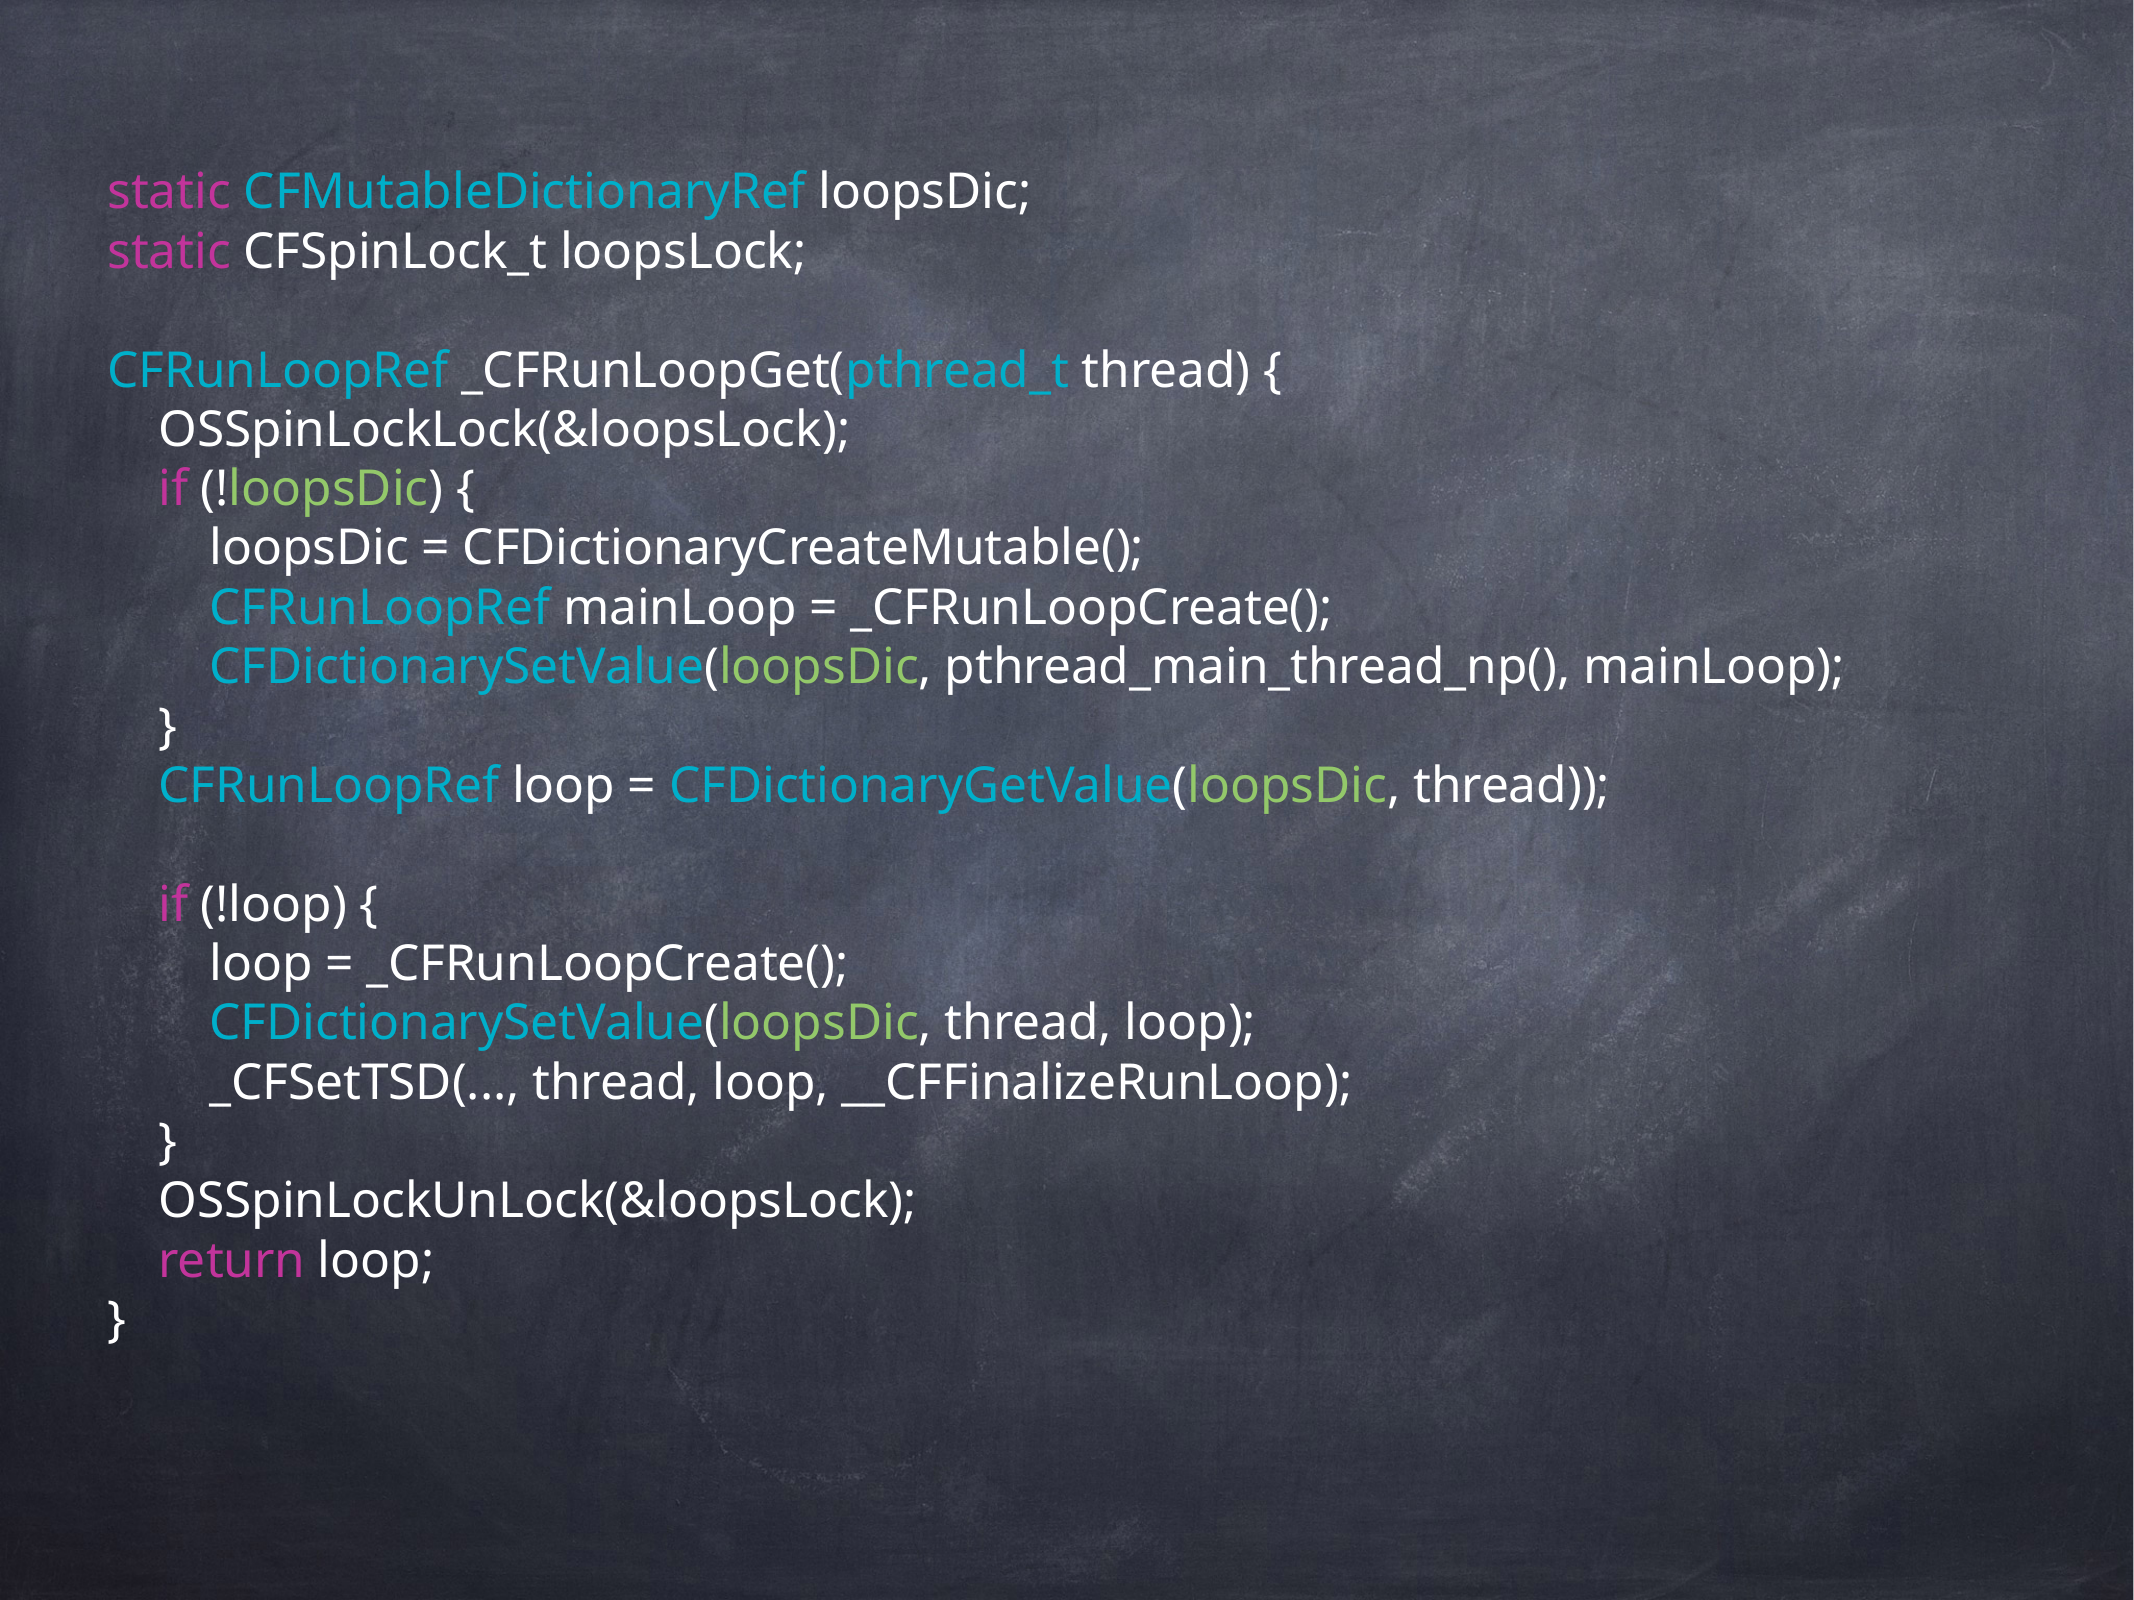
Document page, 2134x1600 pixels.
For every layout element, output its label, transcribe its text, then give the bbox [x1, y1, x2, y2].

picture [0, 0, 2134, 1600]
subtitle static CFMutableDictionaryRef loopsDic; static CFSpinLock_t loopsLock; CFRunLoopRef _CFRunLoopGet(pthread_t thread) { OSSpinLockLock(&loopsLock); if (!loopsDic) { loopsDic = CFDictionaryCreateMutable(); CFRunLoopRef mainLoop = _CFRunLoopCreate(); CFDictionarySetValue(loopsDic, pthread_main_thread_np(), mainLoop); } CFRunLoopRef loop = CFDictionaryGetValue(loopsDic, thread)); if (!loop) { loop = _CFRunLoopCreate(); CFDictionarySetValue(loopsDic, thread, loop); _CFSetTSD(..., thread, loop, __CFFinalizeRunLoop); } OSSpinLockUnLock(&loopsLock); return loop; } [98, 150, 2035, 1450]
